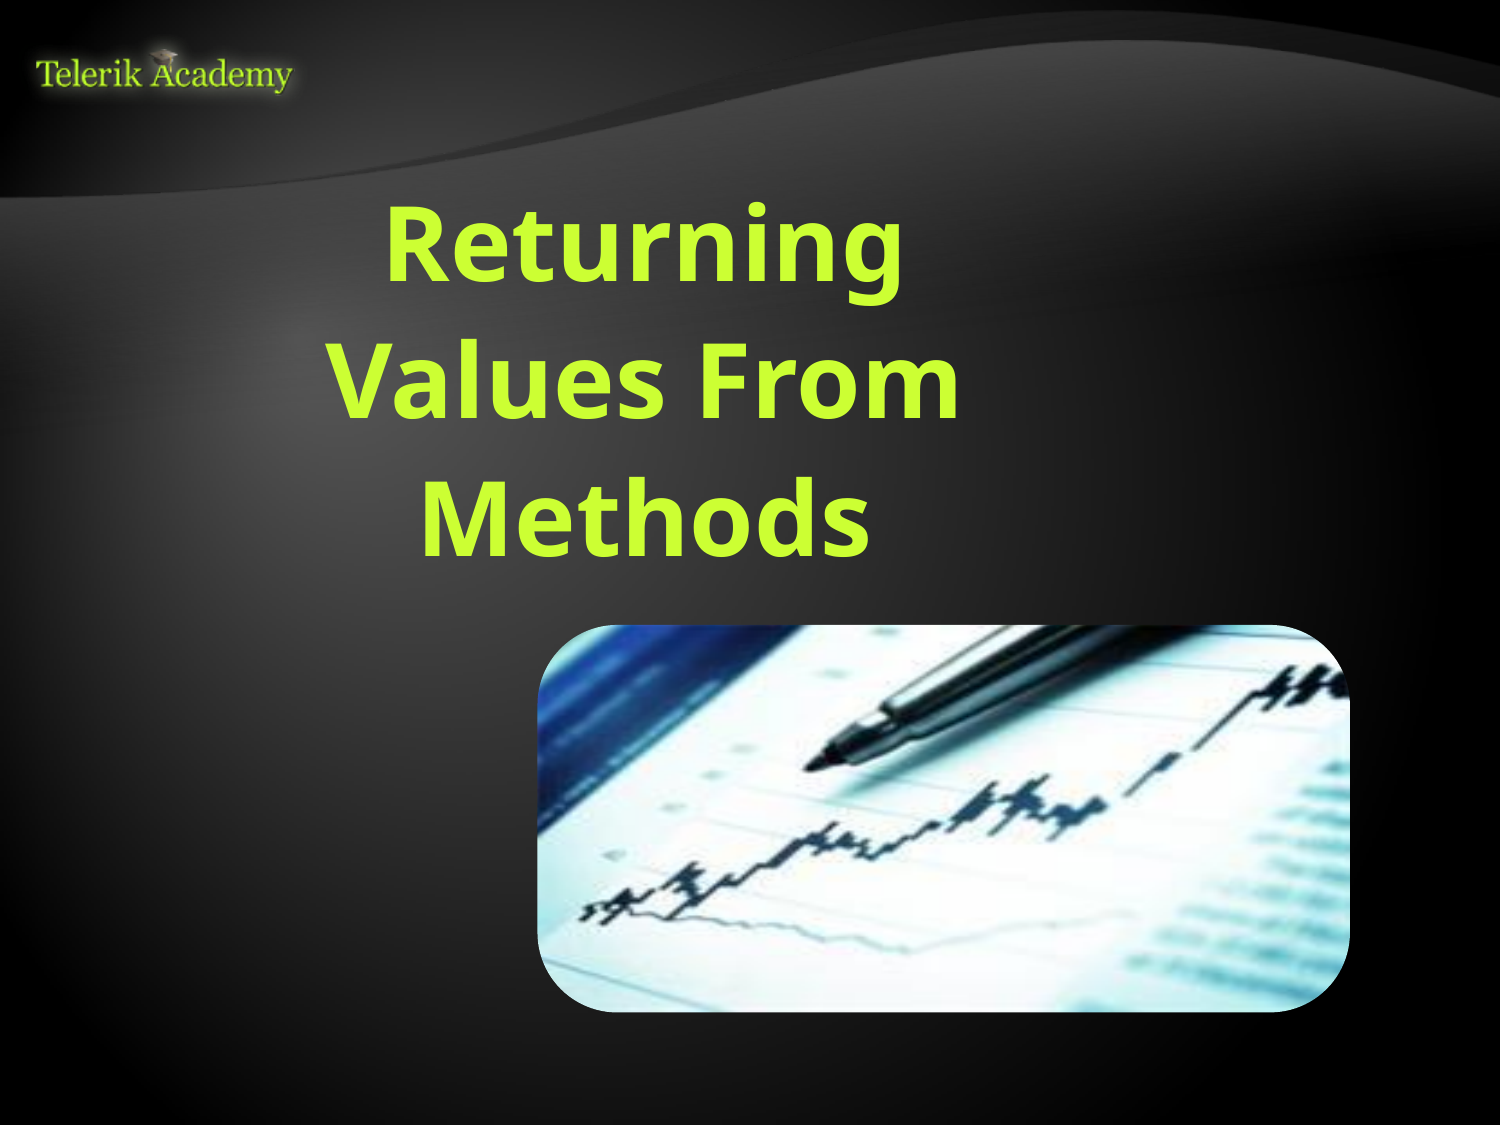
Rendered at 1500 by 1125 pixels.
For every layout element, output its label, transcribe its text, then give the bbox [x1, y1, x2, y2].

title Returning Values From Methods [225, 249, 1064, 492]
picture [0, 0, 1500, 1125]
